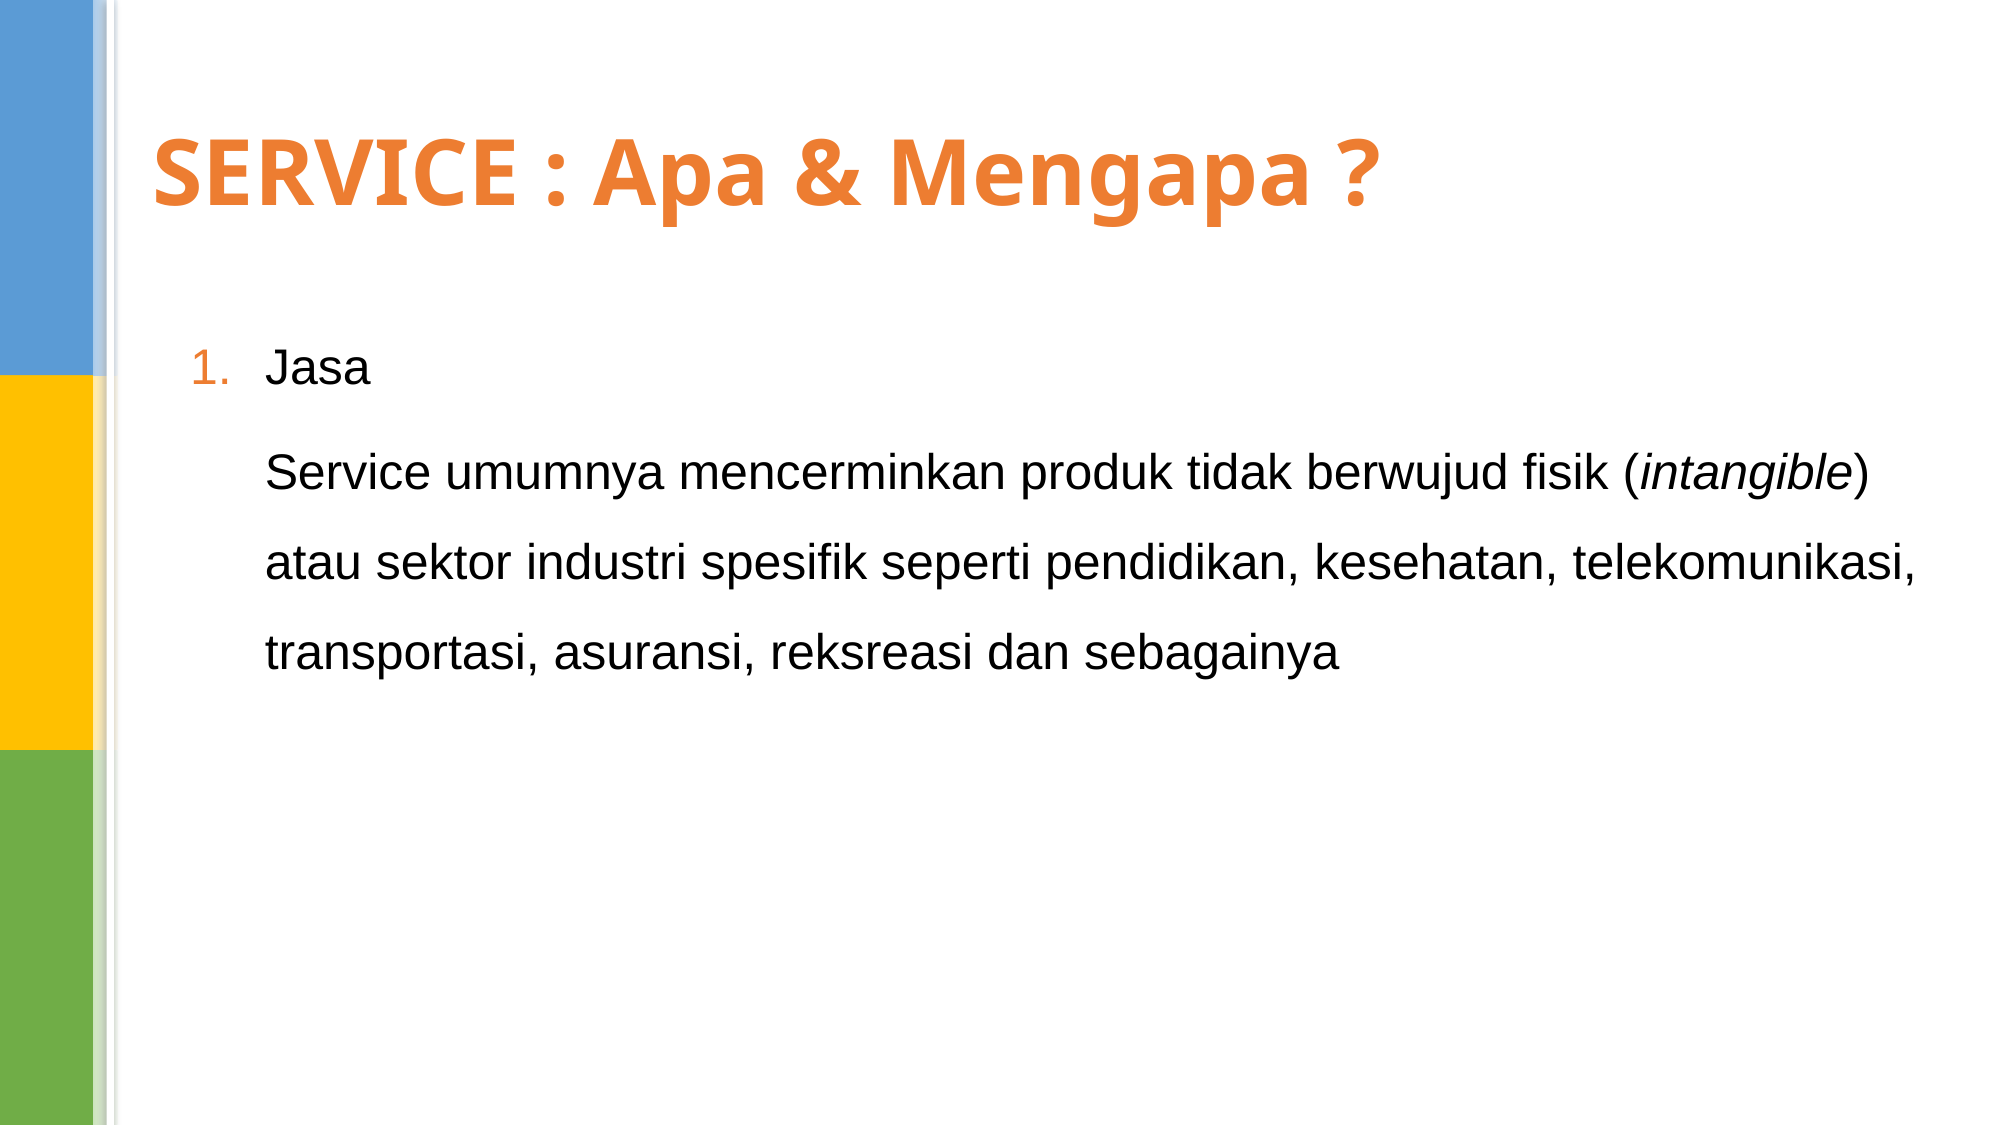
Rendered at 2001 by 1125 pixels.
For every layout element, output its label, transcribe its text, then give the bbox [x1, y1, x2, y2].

list Jasa Service umumnya mencerminkan produk tidak berwujud fisik (intangible) atau sektor industri spesifik seperti pendidikan, kesehatan, telekomunikasi, transportasi, asuransi, reksreasi dan sebagainya [137, 297, 1934, 1005]
title SERVICE : Apa & Mengapa ? [137, 59, 1863, 278]
